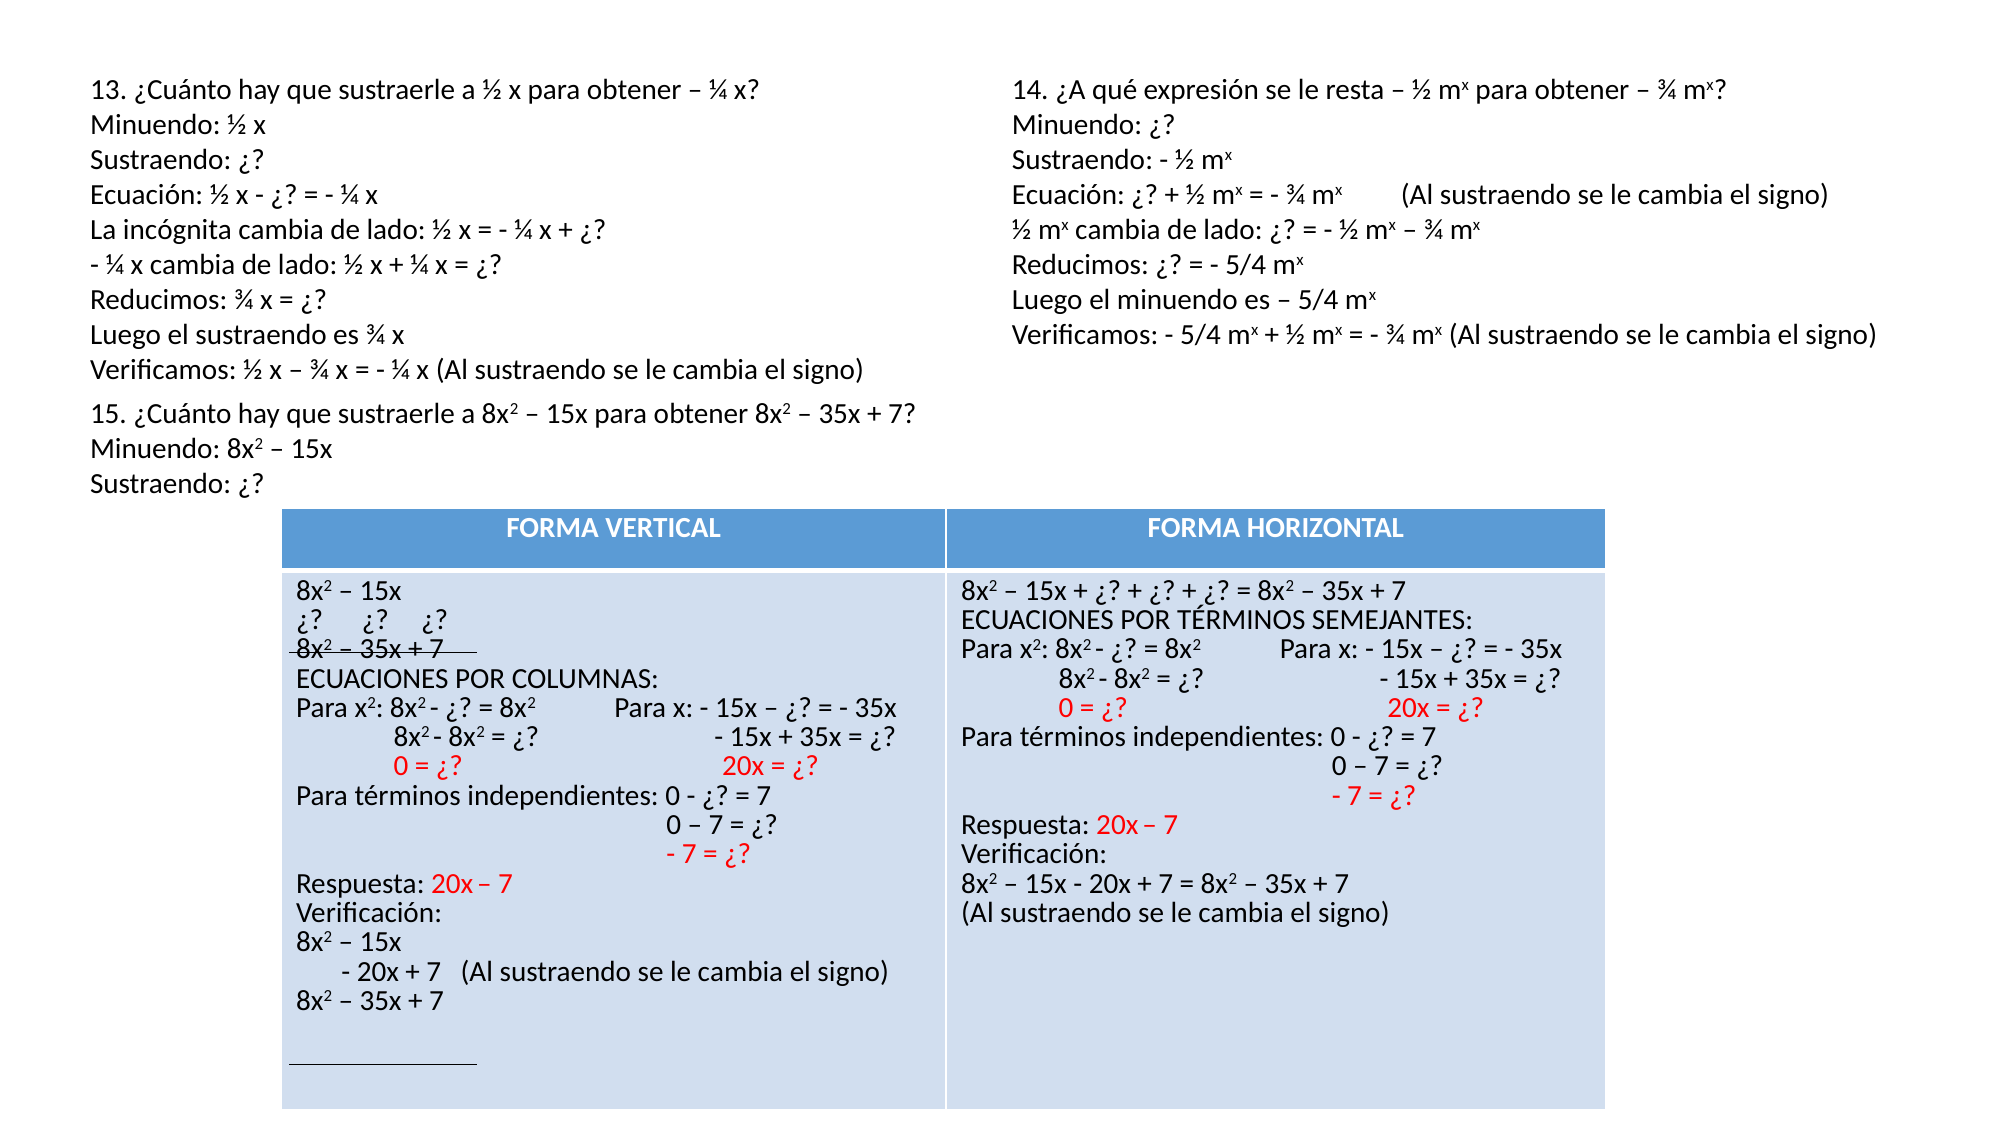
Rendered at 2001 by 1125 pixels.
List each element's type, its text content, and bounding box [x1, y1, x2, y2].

table_cell 8x2 – 15x ¿? ¿? ¿? 8x2 – 35x + 7 ECUACIONES POR COLUMNAS: Para x2: 8x2 - ¿? = 8x2 Para x: - 15x – ¿? = - 35x 8x2 - 8x2 = ¿? - 15x + 35x = ¿? 0 = ¿? 20x = ¿? Para términos independientes: 0 - ¿? = 7 0 – 7 = ¿? - 7 = ¿? Respuesta: 20x – 7 Verificación: 8x2 – 15x - 20x + 7 (Al sustraendo se le cambia el signo) 8x2 – 35x + 7 [282, 573, 945, 1109]
text_box 13. ¿Cuánto hay que sustraerle a ½ x para obtener – ¼ x? Minuendo: ½ x Sustraendo: ¿? Ecuación: ½ x - ¿? = - ¼ x La incógnita cambia de lado: ½ x = - ¼ x + ¿? - ¼ x cambia de lado: ½ x + ¼ x = ¿? Reducimos: ¾ x = ¿? Luego el sustraendo es ¾ x Verificamos: ½ x – ¾ x = - ¼ x (Al sustraendo se le cambia el signo) [75, 63, 1076, 387]
table_cell 8x2 – 15x + ¿? + ¿? + ¿? = 8x2 – 35x + 7 ECUACIONES POR TÉRMINOS SEMEJANTES: Para x2: 8x2 - ¿? = 8x2 Para x: - 15x – ¿? = - 35x 8x2 - 8x2 = ¿? - 15x + 35x = ¿? 0 = ¿? 20x = ¿? Para términos independientes: 0 - ¿? = 7 0 – 7 = ¿? - 7 = ¿? Respuesta: 20x – 7 Verificación: 8x2 – 15x - 20x + 7 = 8x2 – 35x + 7 (Al sustraendo se le cambia el signo) [947, 573, 1605, 1109]
table_header FORMA VERTICAL [282, 509, 945, 568]
text_box 14. ¿A qué expresión se le resta – ½ mx para obtener – ¾ mx? Minuendo: ¿? Sustraendo: - ½ mx Ecuación: ¿? + ½ mx = - ¾ mx (Al sustraendo se le cambia el signo) ½ mx cambia de lado: ¿? = - ½ mx – ¾ mx Reducimos: ¿? = - 5/4 mx Luego el minuendo es – 5/4 mx Verificamos: - 5/4 mx + ½ mx = - ¾ mx (Al sustraendo se le cambia el signo) [997, 63, 1904, 358]
text_box 15. ¿Cuánto hay que sustraerle a 8x2 – 15x para obtener 8x2 – 35x + 7? Minuendo: 8x2 – 15x Sustraendo: ¿? [75, 387, 1317, 507]
table_header FORMA HORIZONTAL [947, 509, 1605, 568]
